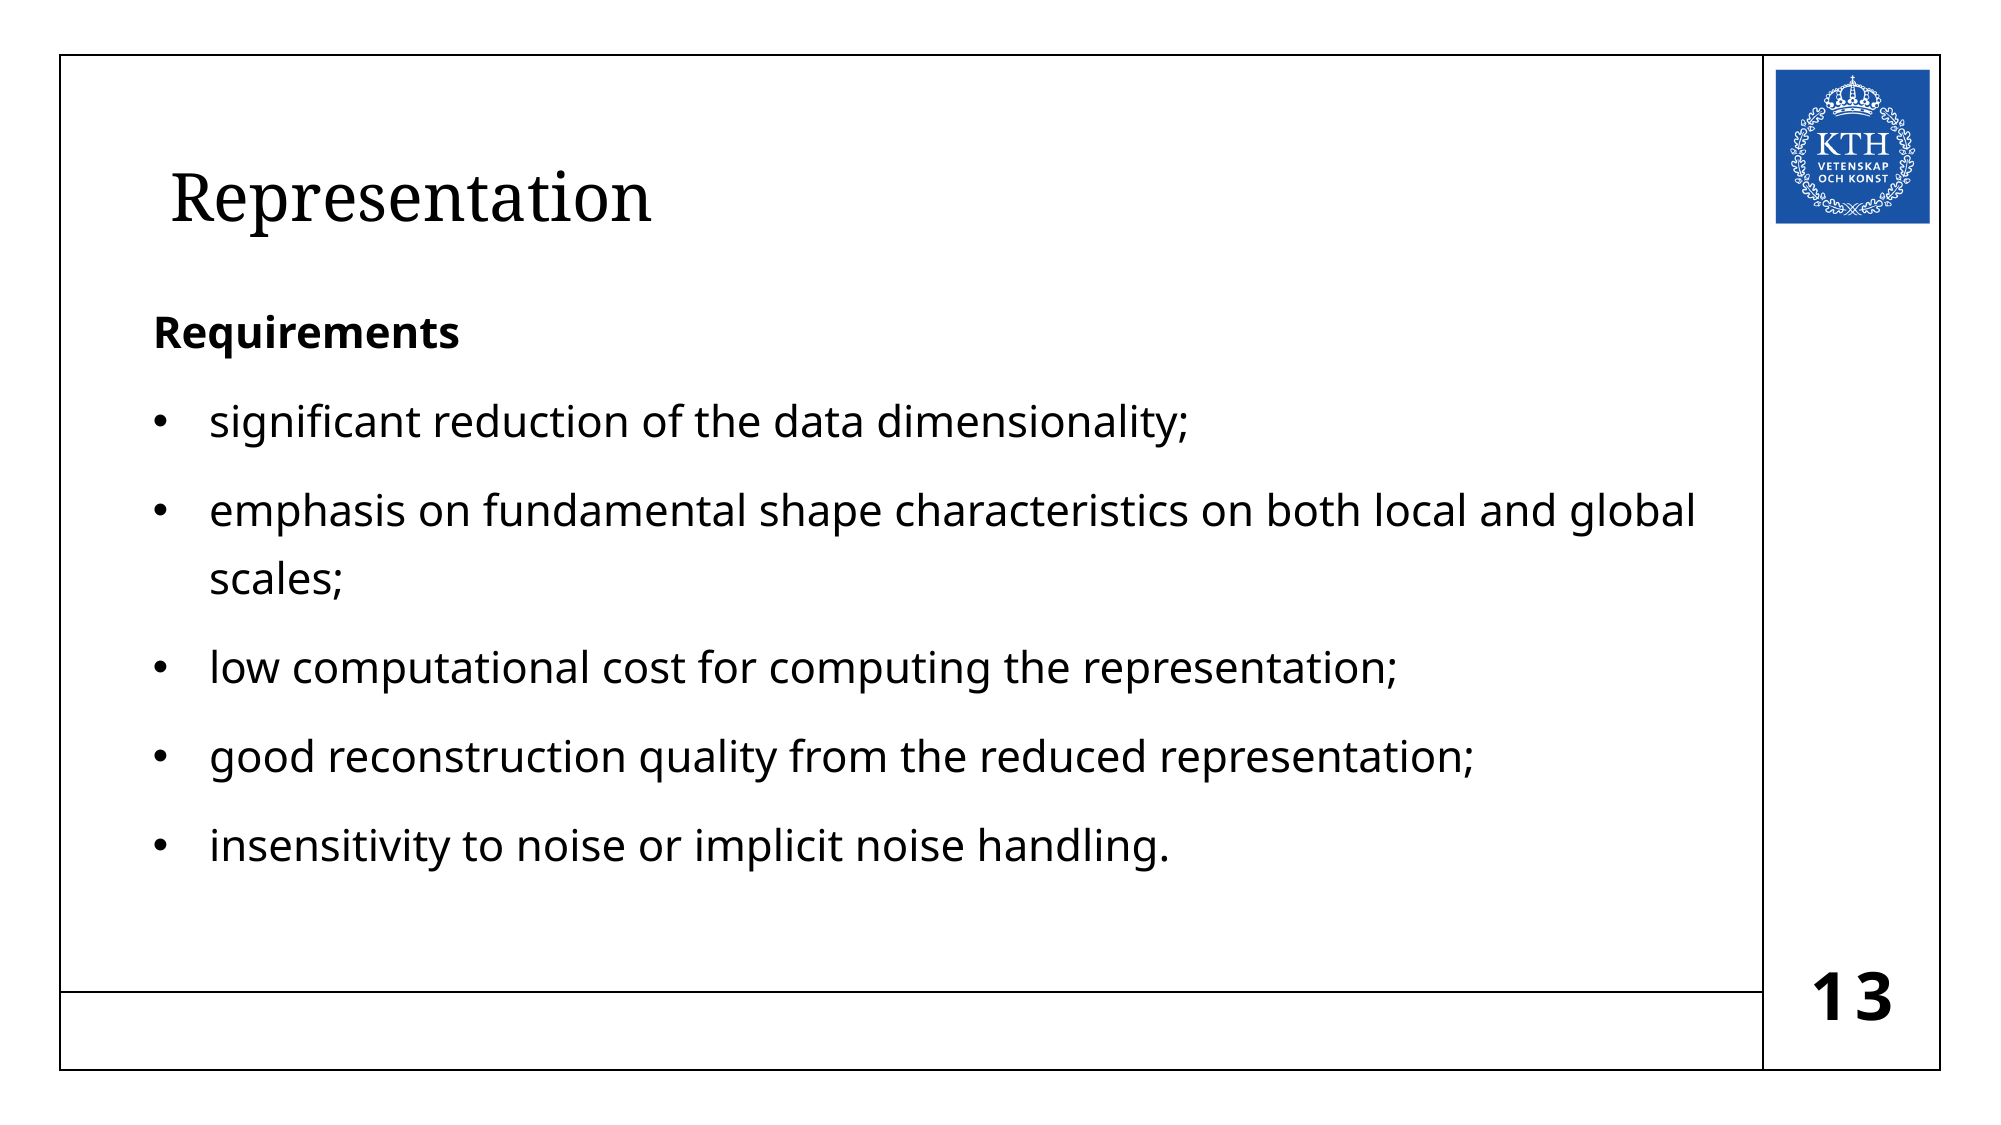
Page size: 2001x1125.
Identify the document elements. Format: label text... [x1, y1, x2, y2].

text_box Requirements significant reduction of the data dimensionality; emphasis on fundamental shape characteristics on both local and global scales; low computational cost for computing the representation; good reconstruction quality from the reduced representation; insensitivity to noise or implicit noise handling. [137, 281, 1761, 1046]
slide_number 13 [1774, 964, 1931, 1034]
title Representation [138, 90, 1695, 281]
picture [1770, 63, 1934, 229]
